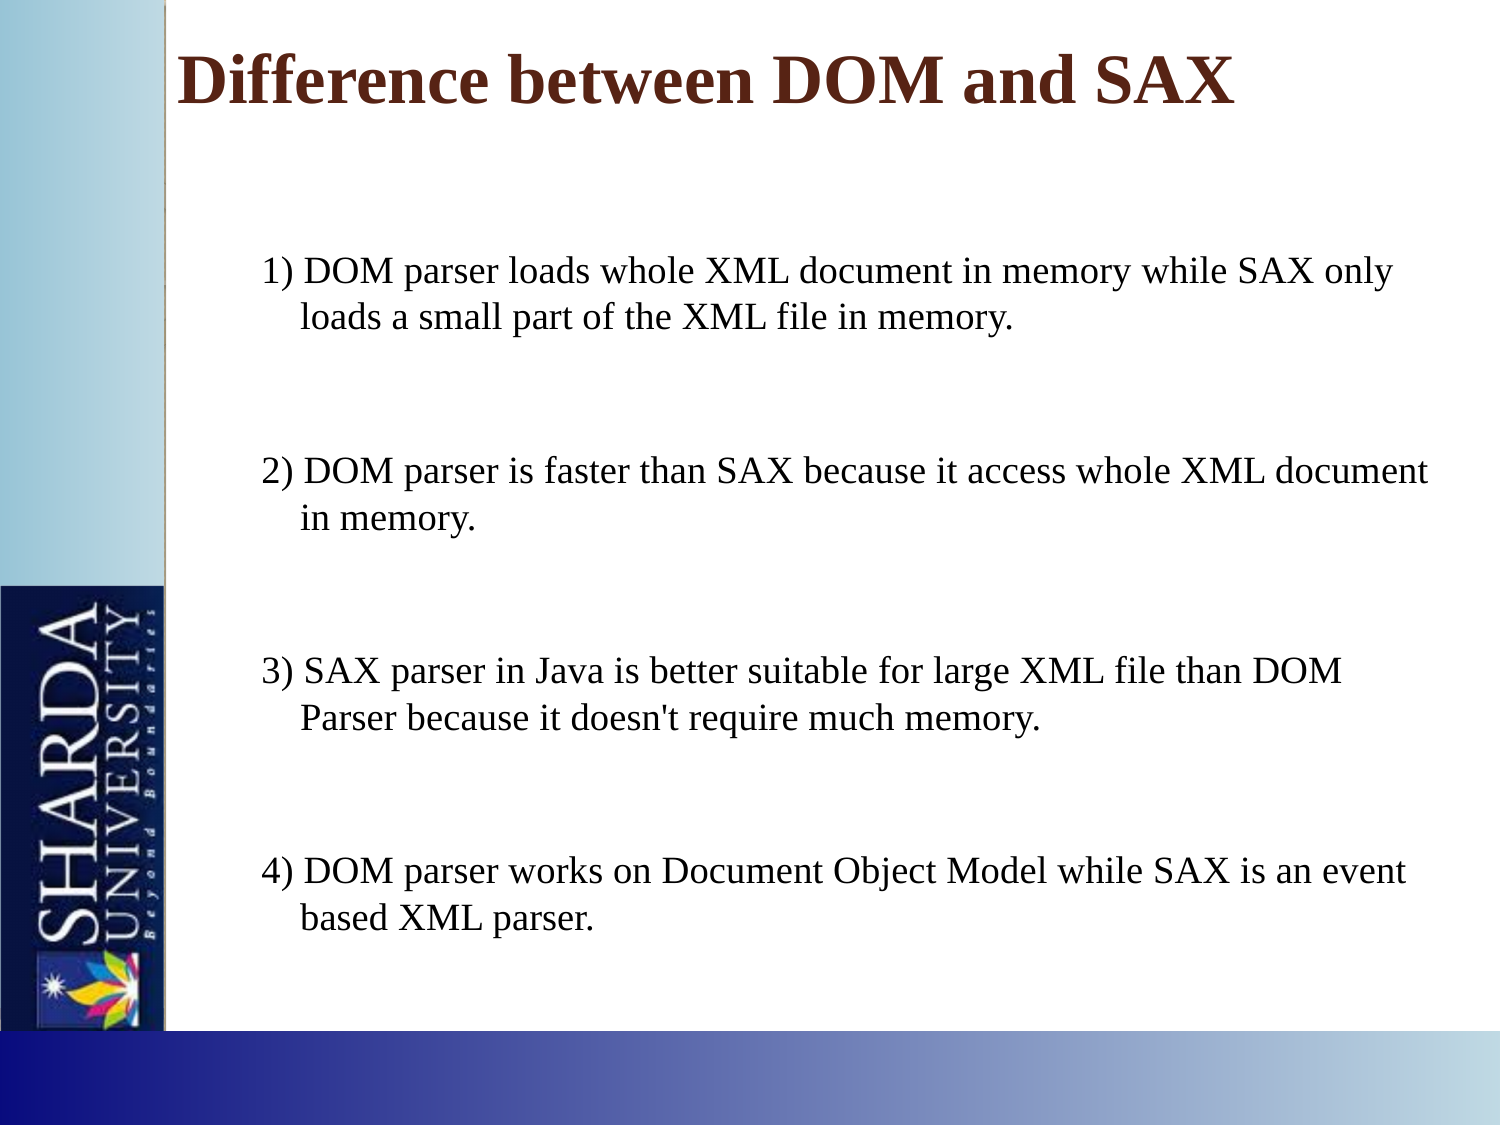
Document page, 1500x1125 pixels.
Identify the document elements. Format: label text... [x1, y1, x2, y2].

picture [1, 586, 163, 1031]
list 1) DOM parser loads whole XML document in memory while SAX only loads a small part of the XML file in memory. 2) DOM parser is faster than SAX because it access whole XML document in memory. 3) SAX parser in Java is better suitable for large XML file than DOM Parser because it doesn't require much memory. 4) DOM parser works on Document Object Model while SAX is an event based XML parser. [235, 237, 1466, 997]
title Difference between DOM and SAX [162, 0, 1455, 150]
